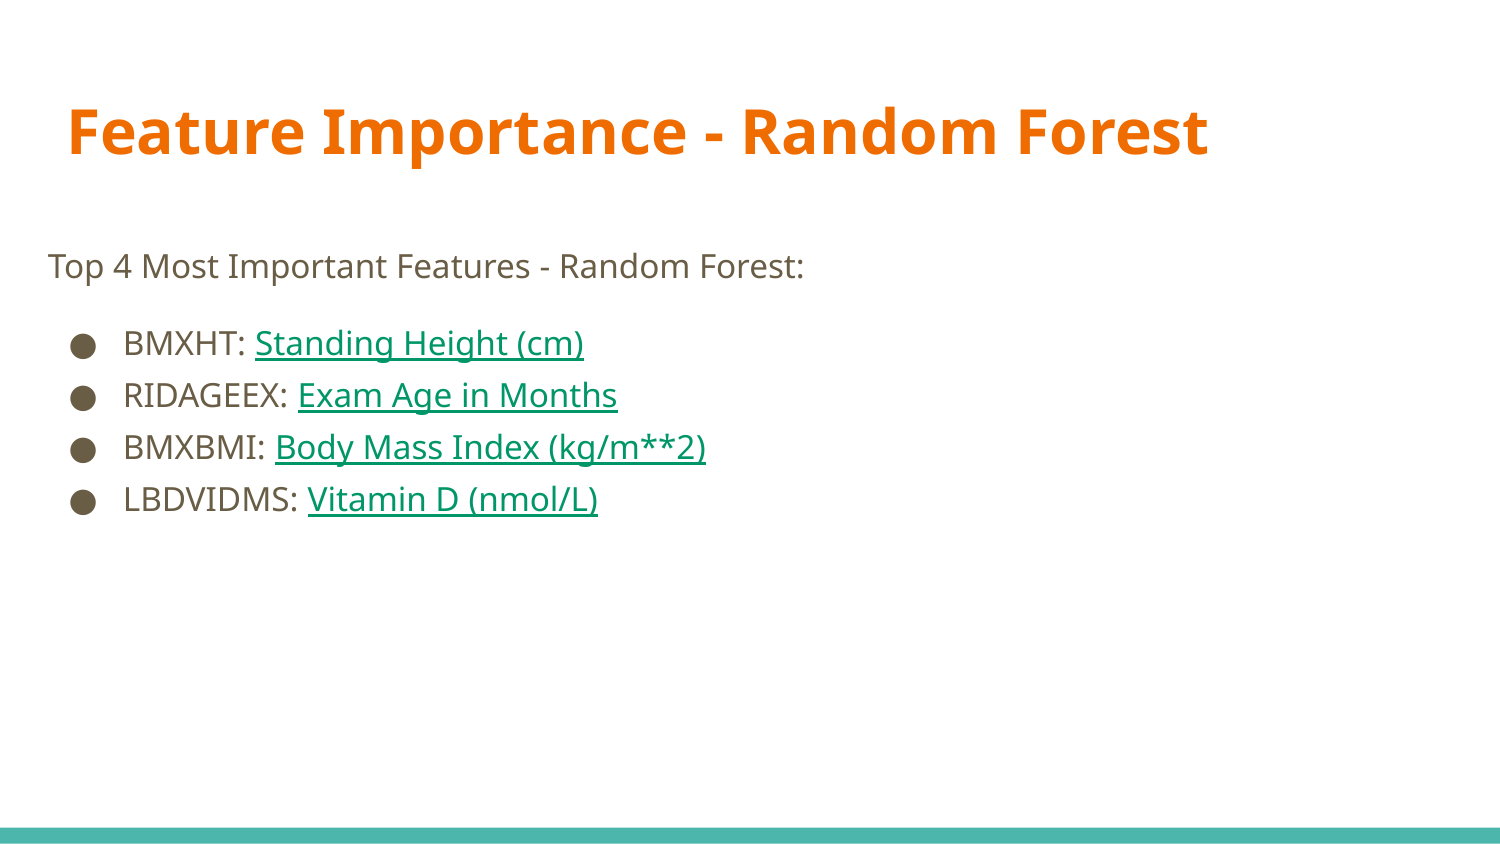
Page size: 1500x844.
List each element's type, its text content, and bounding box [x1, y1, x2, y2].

list Top 4 Most Important Features - Random Forest: BMXHT: Standing Height (cm) RIDAGEEX: Exam Age in Months BMXBMI: Body Mass Index (kg/m**2) LBDVIDMS: Vitamin D (nmol/L) [32, 221, 1266, 772]
title Feature Importance - Random Forest [51, 72, 1449, 189]
